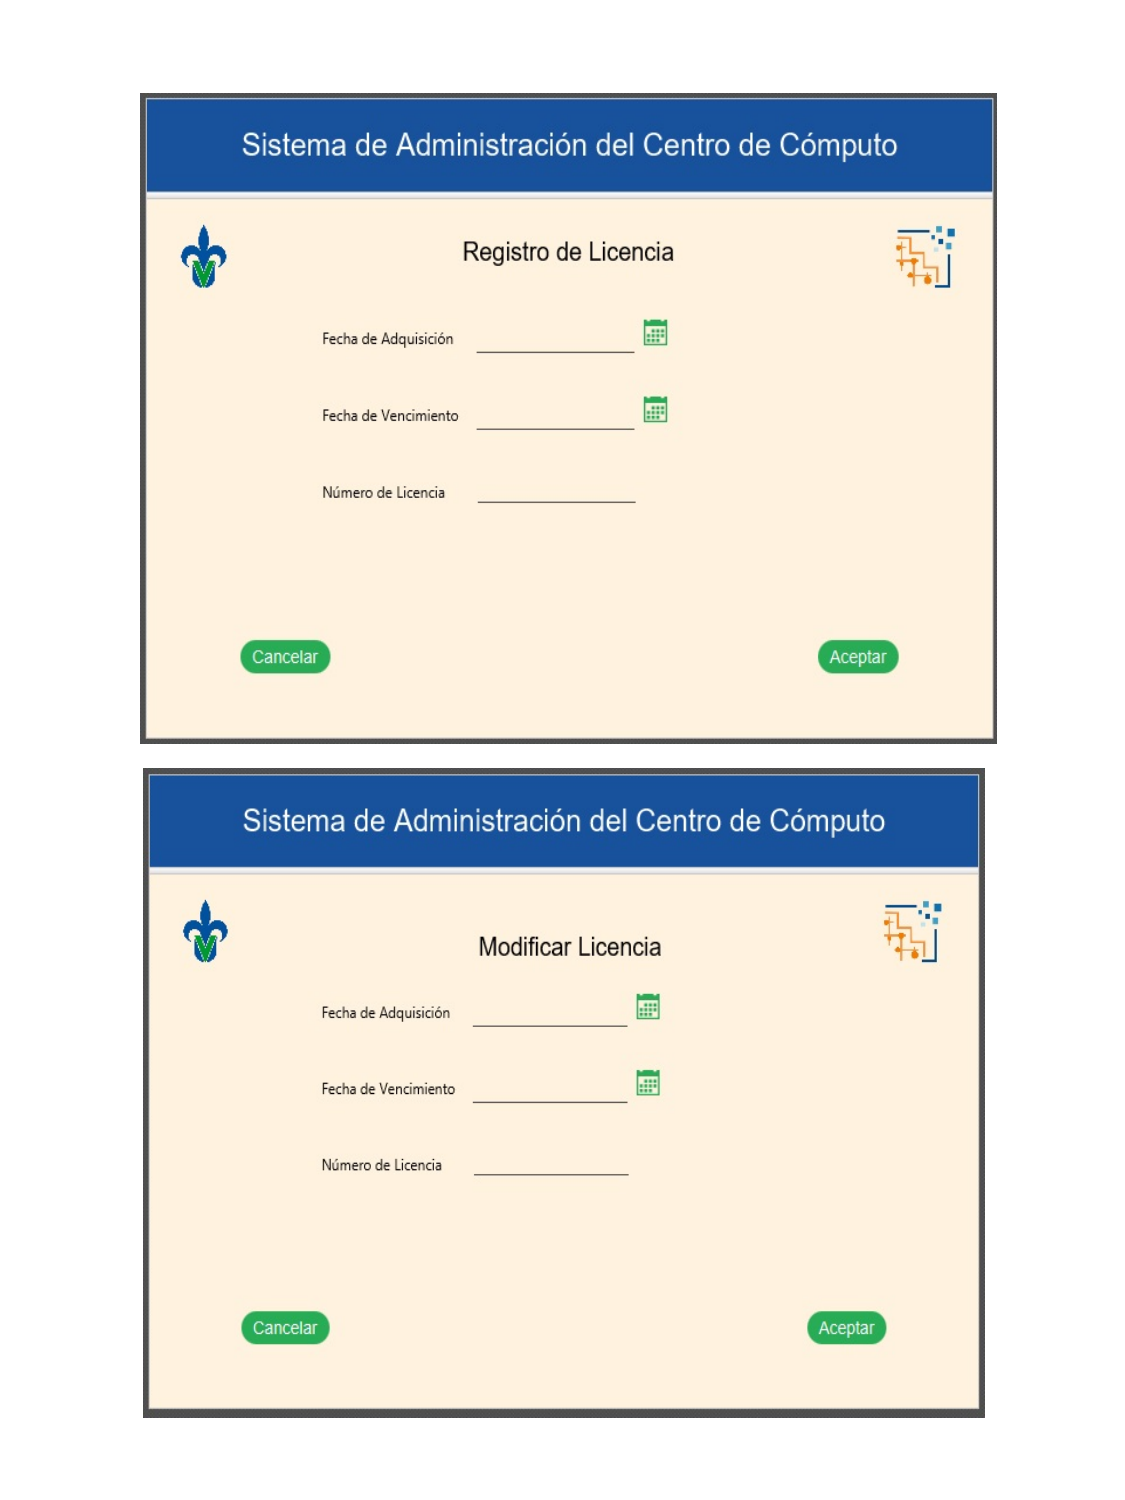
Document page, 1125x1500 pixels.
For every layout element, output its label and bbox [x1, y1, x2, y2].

picture [143, 768, 985, 1419]
picture [140, 93, 997, 744]
